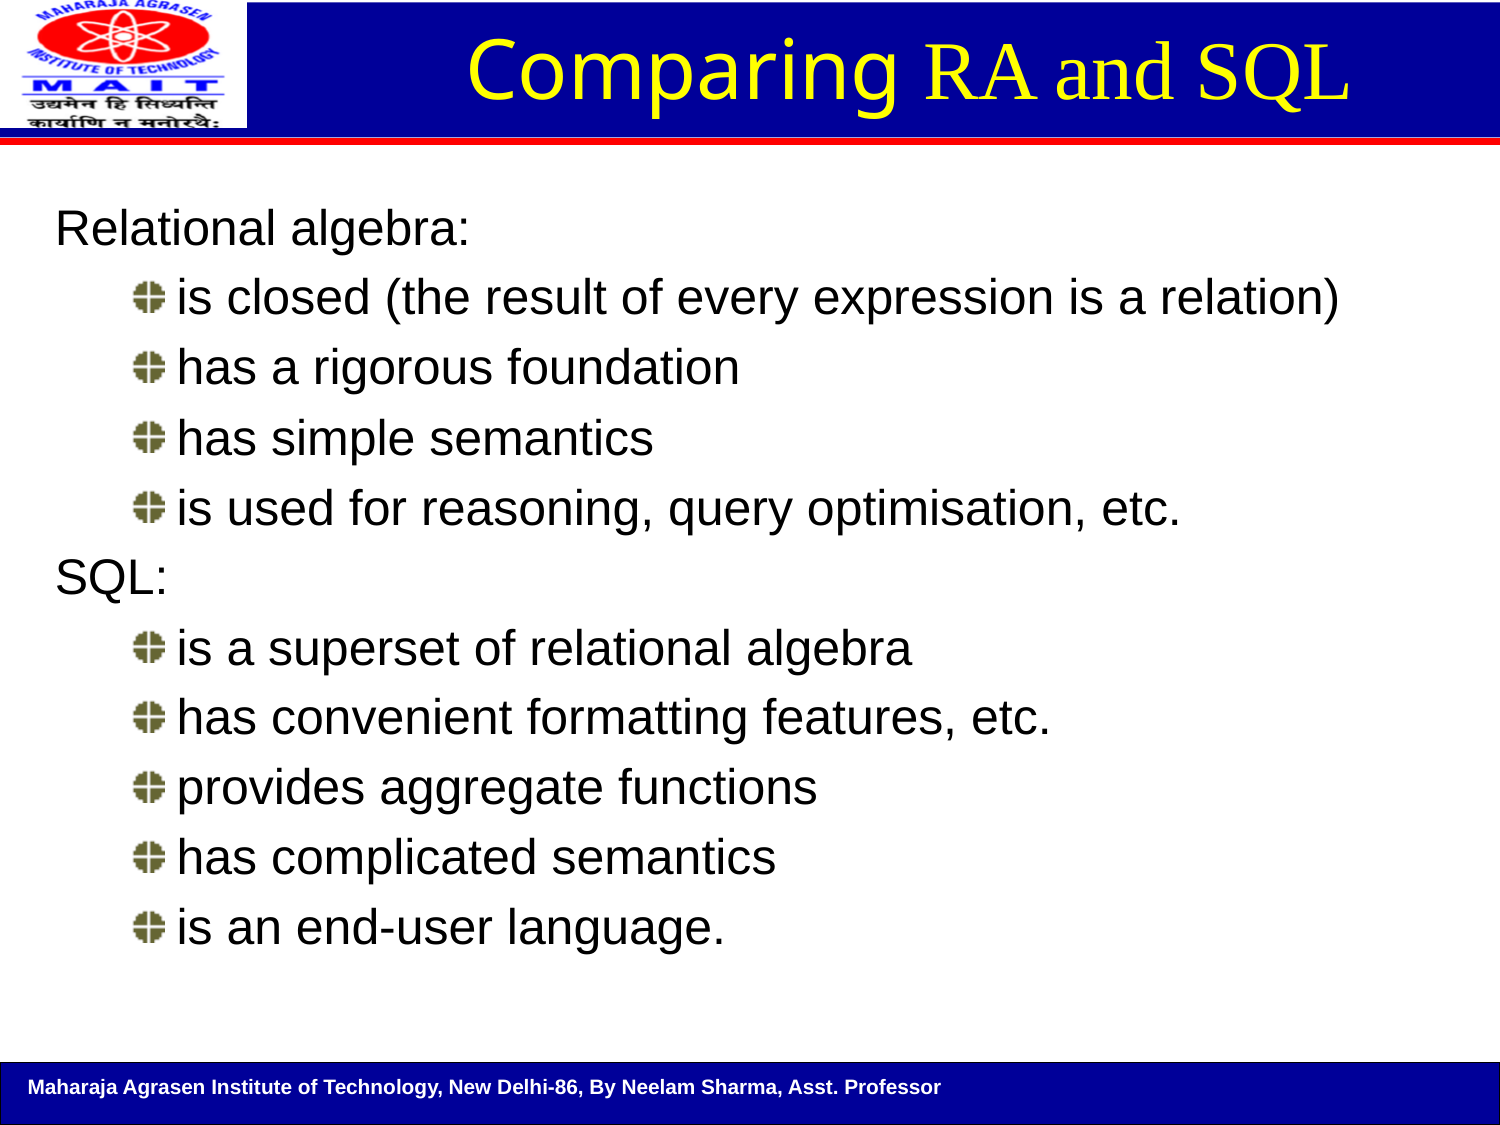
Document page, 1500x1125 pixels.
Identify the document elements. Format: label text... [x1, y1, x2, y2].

text_box Comparing RA and SQL [450, 9, 1369, 125]
picture [129, 697, 165, 733]
picture [129, 487, 165, 523]
list Relational algebra: is closed (the result of every expression is a relation) has a rigorous foundation has simple semantics is used for reasoning, query optimisation, etc. SQL: is a superset of relational algebra has convenient formatting features, etc. provides aggregate functions has complicated semantics is an end-user language. [39, 187, 1469, 1024]
picture [129, 767, 165, 803]
picture [129, 277, 165, 313]
picture [129, 907, 165, 943]
picture [0, 0, 247, 128]
picture [129, 627, 165, 663]
picture [129, 347, 165, 383]
picture [129, 417, 165, 453]
picture [129, 837, 165, 873]
